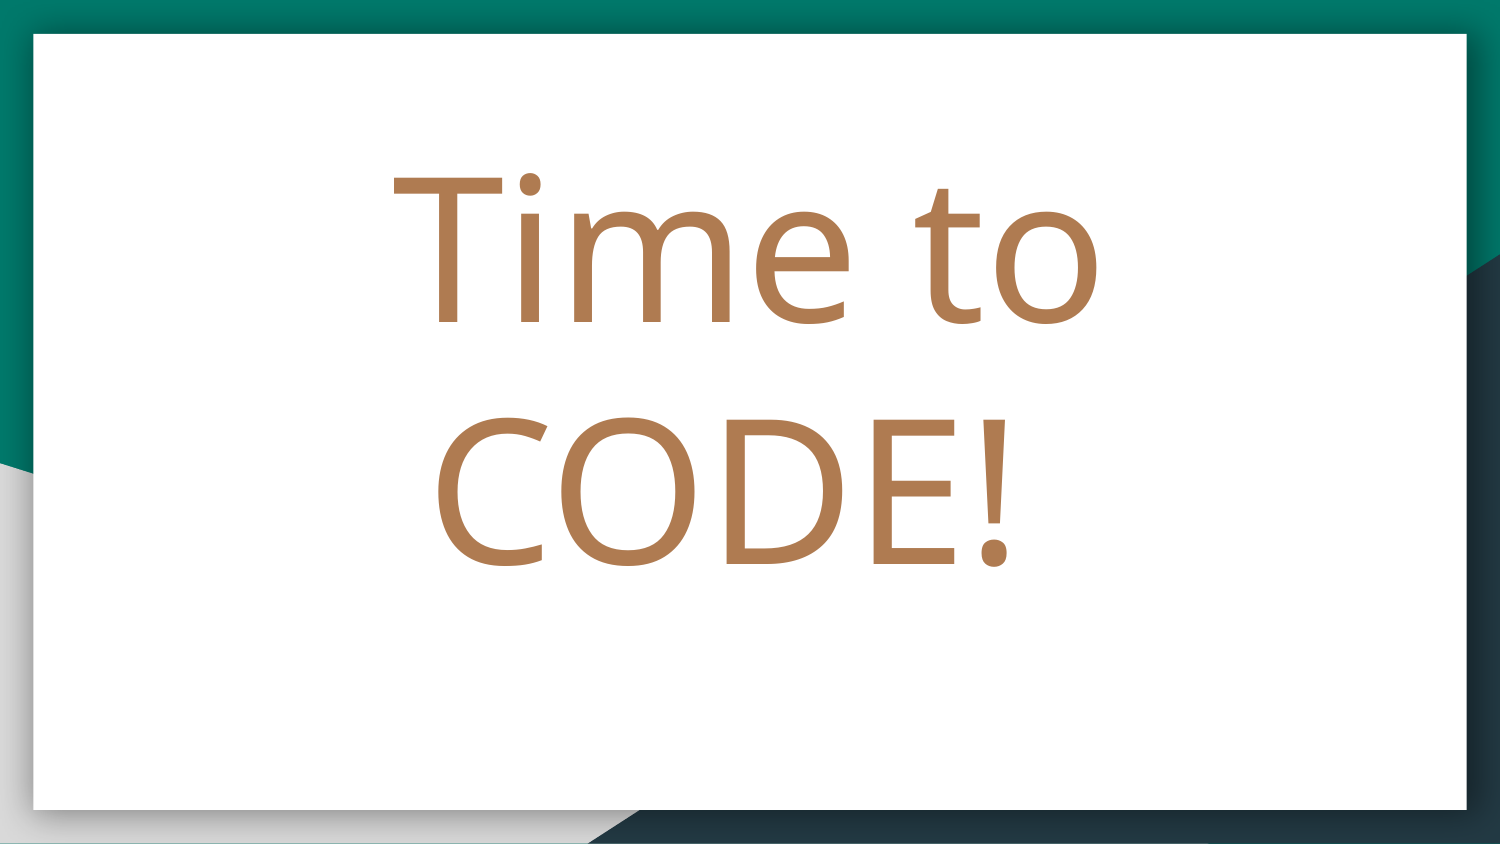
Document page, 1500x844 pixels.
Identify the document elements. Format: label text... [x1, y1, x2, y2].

title Time to CODE! [77, 105, 1423, 739]
